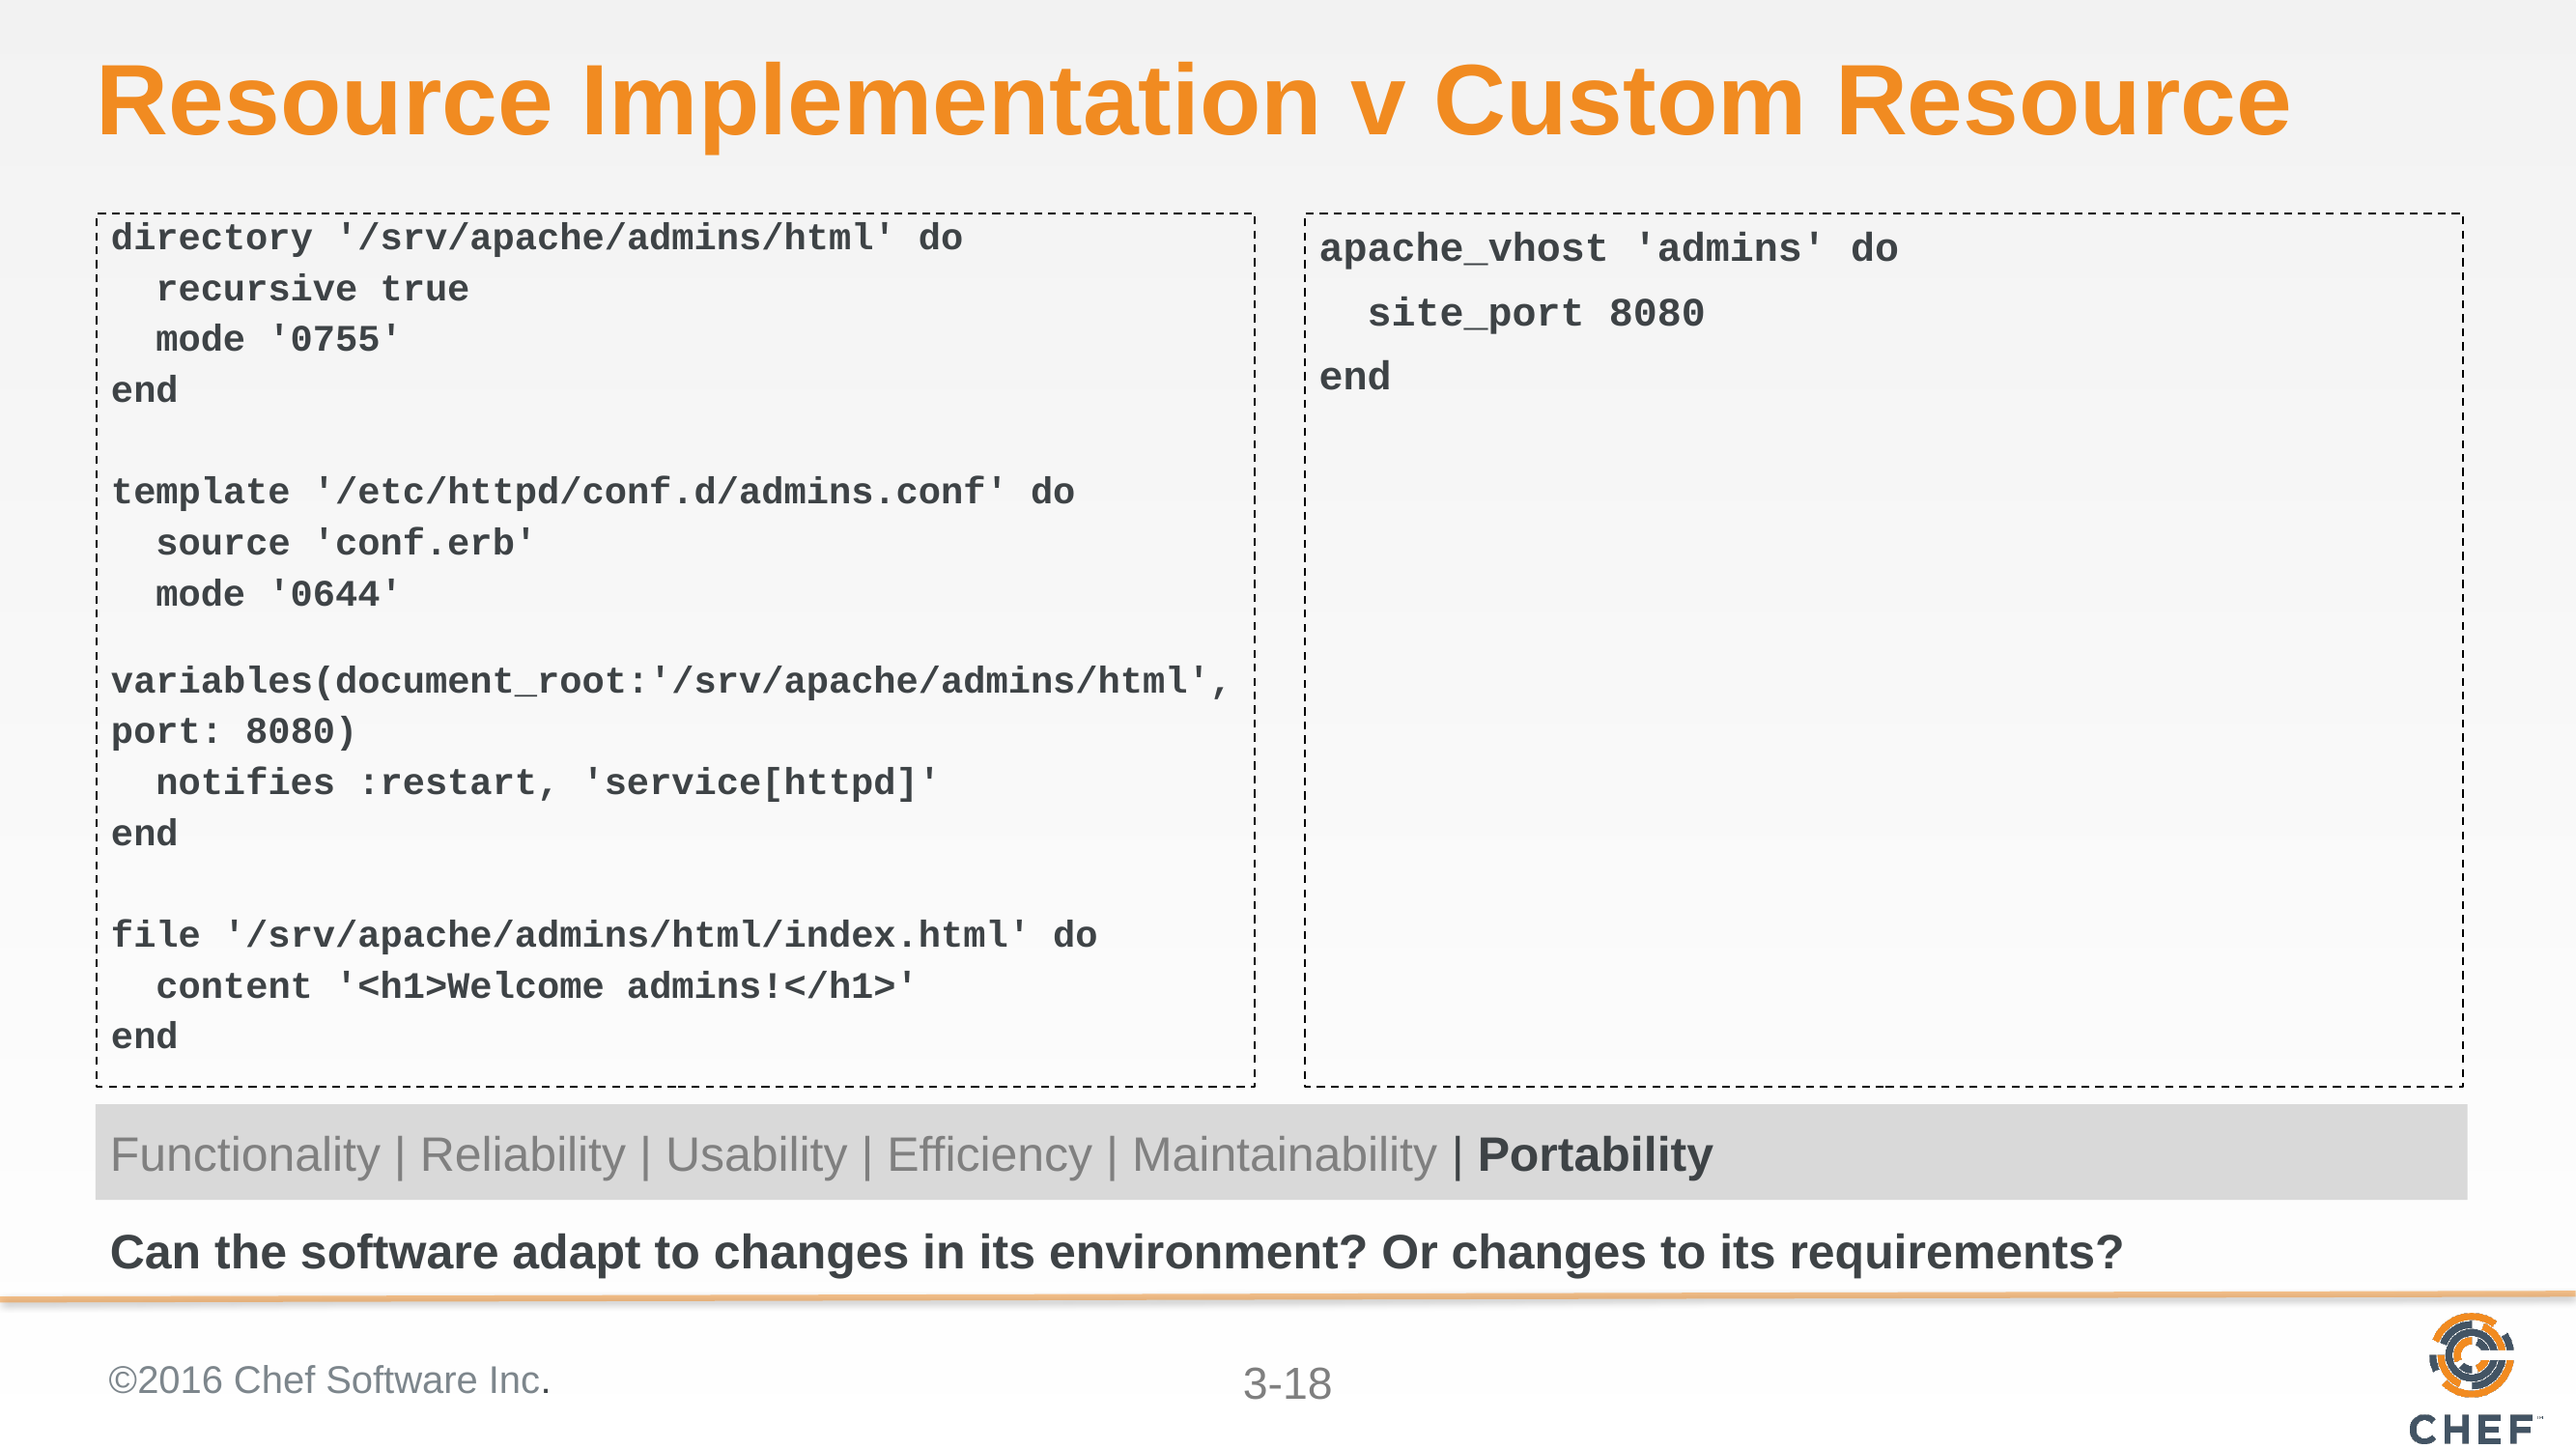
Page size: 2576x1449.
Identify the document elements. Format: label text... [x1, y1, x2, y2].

list directory '/srv/apache/admins/html' do recursive true mode '0755' end template '/etc/httpd/conf.d/admins.conf' do source 'conf.erb' mode '0644' variables(document_root:'/srv/apache/admins/html', port: 8080) notifies :restart, 'service[httpd]' end file '/srv/apache/admins/html/index.html' do content '<h1>Welcome admins!</h1>' end [96, 213, 1256, 1088]
picture [2399, 1297, 2551, 1449]
title Resource Implementation v Custom Resource [96, 48, 2463, 180]
list apache_vhost 'admins' do site_port 8080 end [1304, 213, 2464, 1088]
text_box Can the software adapt to changes in its environment? Or changes to its requirements? [95, 1201, 2467, 1297]
text_box Functionality | Reliability | Usability | Efficiency | Maintainability | Portability [95, 1104, 2468, 1201]
